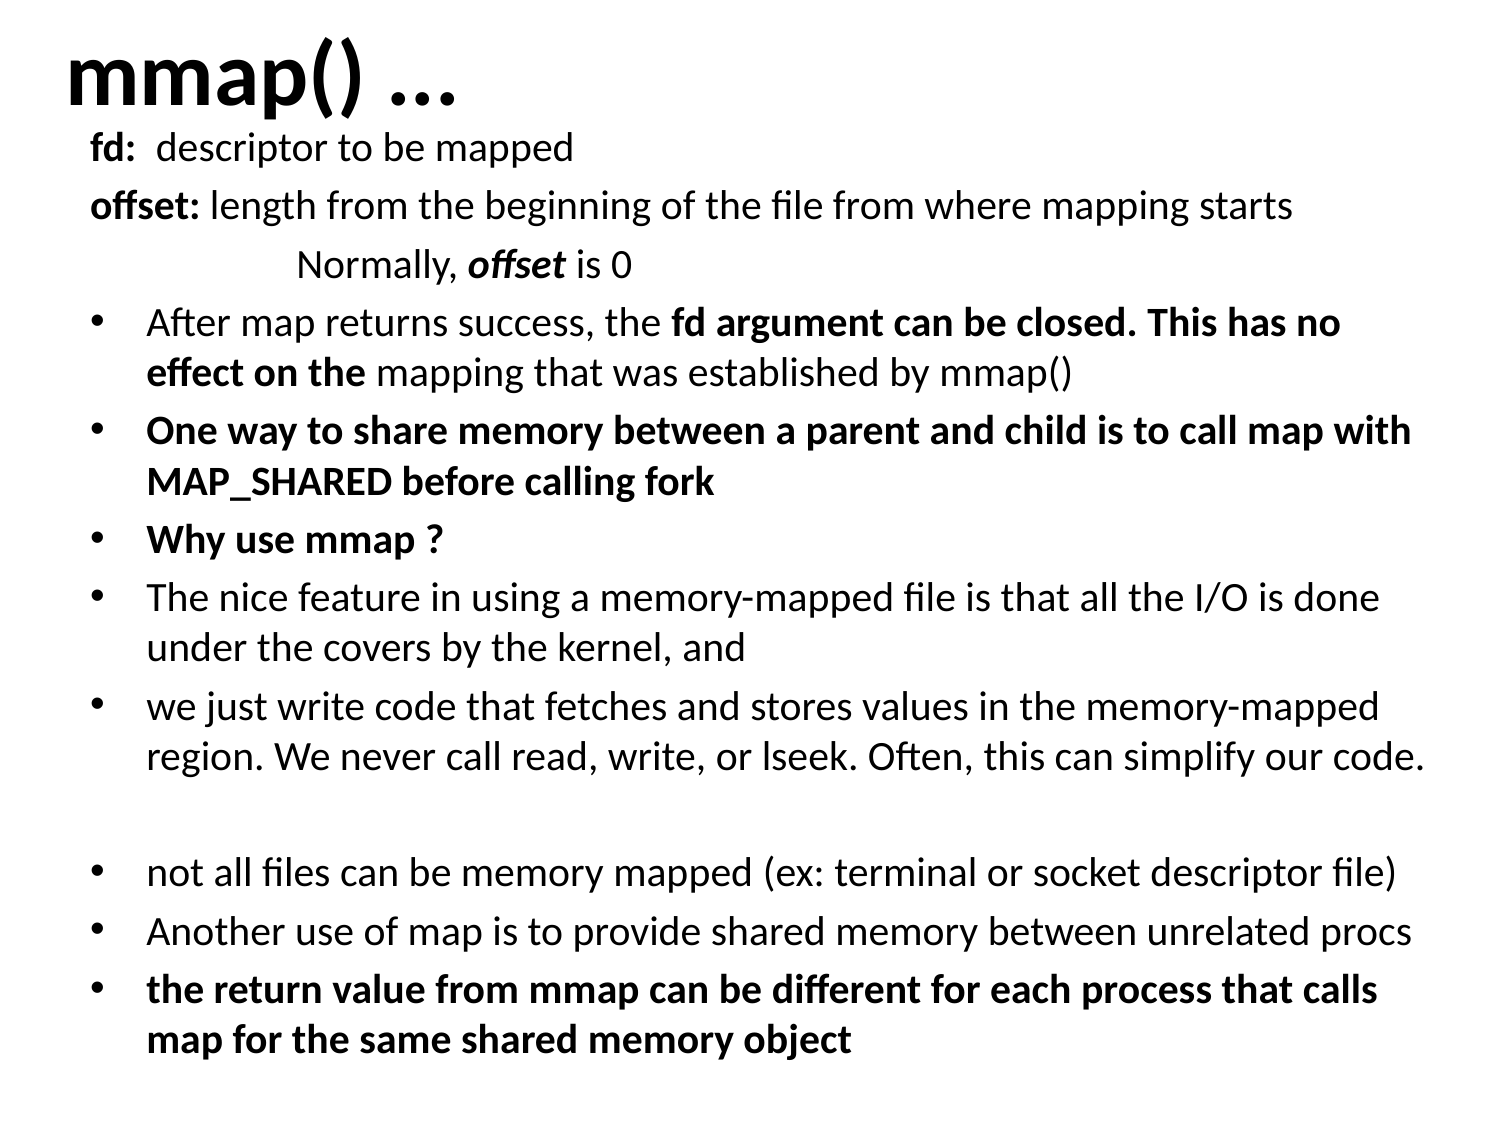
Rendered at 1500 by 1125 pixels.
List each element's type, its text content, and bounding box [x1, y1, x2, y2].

list fd: descriptor to be mapped offset: length from the beginning of the file from where mapping starts Normally, offset is 0 After map returns success, the fd argument can be closed. This has no effect on the mapping that was established by mmap() One way to share memory between a parent and child is to call map with MAP_SHARED before calling fork Why use mmap ? The nice feature in using a memory-mapped file is that all the I/O is done under the covers by the kernel, and we just write code that fetches and stores values in the memory-mapped region. We never call read, write, or lseek. Often, this can simplify our code. not all files can be memory mapped (ex: terminal or socket descriptor file) Another use of map is to provide shared memory between unrelated procs the return value from mmap can be different for each process that calls map for the same shared memory object [75, 112, 1463, 975]
title mmap() ... [50, 0, 1400, 163]
